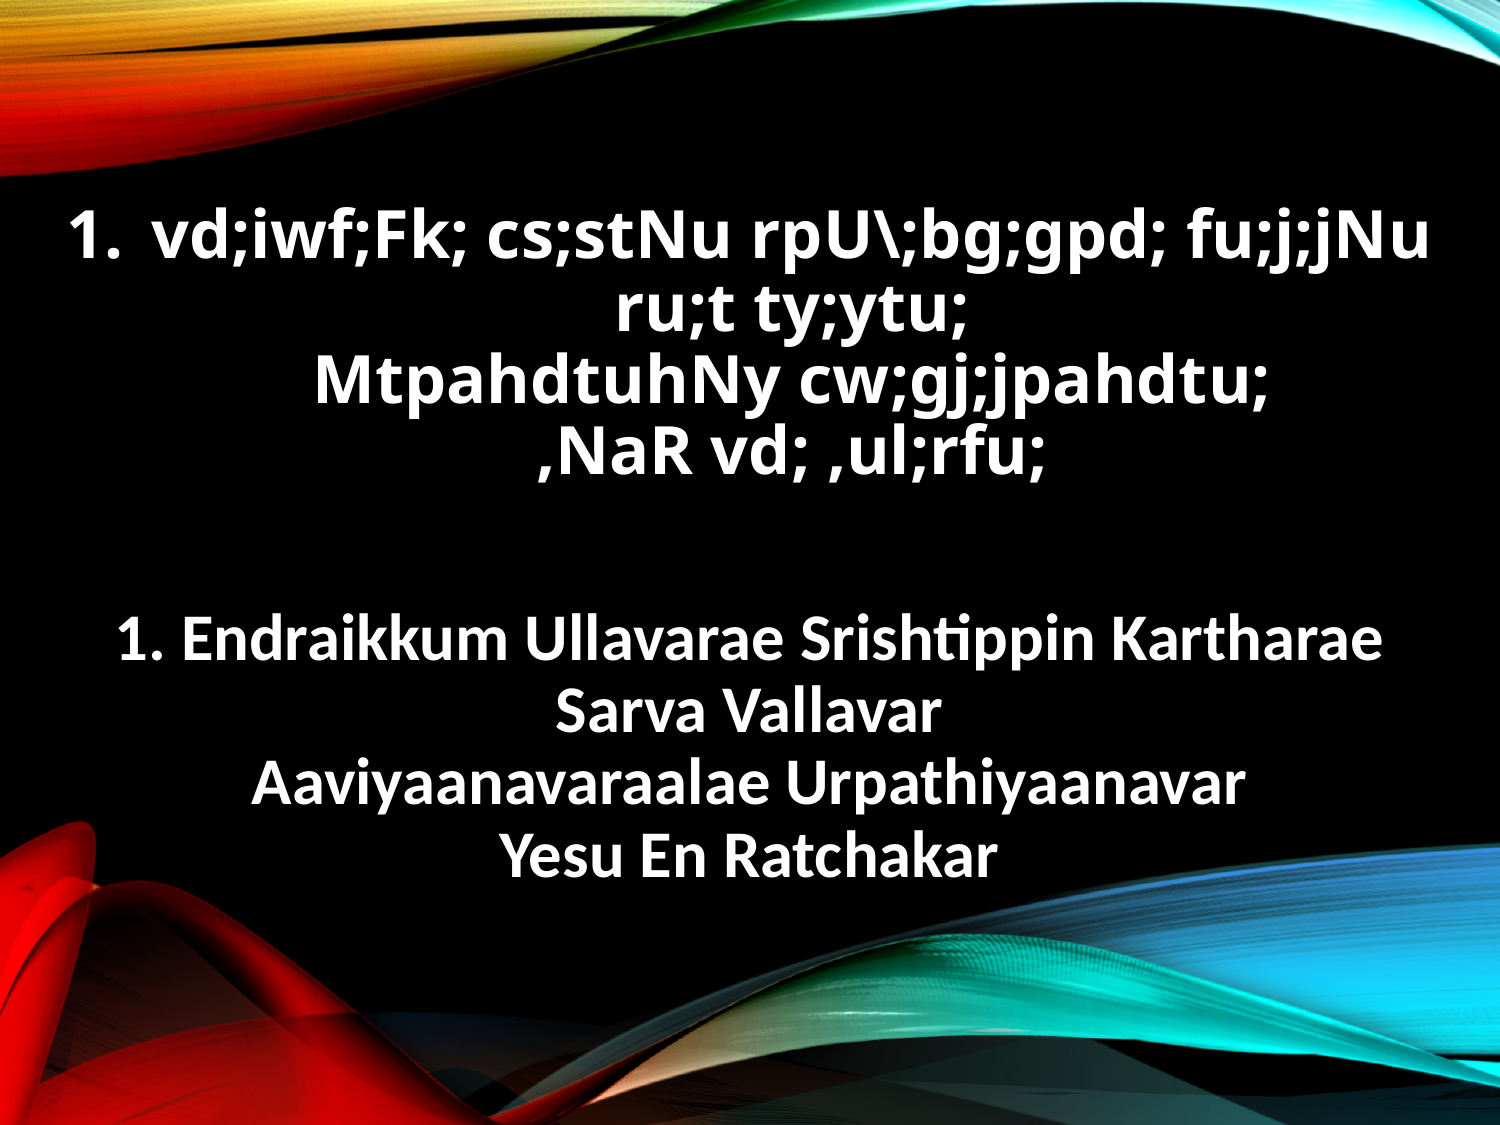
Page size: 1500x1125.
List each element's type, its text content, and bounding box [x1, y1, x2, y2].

subtitle vd;iwf;Fk; cs;stNu rpU\;bg;gpd; fu;j;jNu ru;t ty;ytu; MtpahdtuhNy cw;gj;jpahdtu; ,NaR vd; ,ul;rfu; 1. Endraikkum Ullavarae Srishtippin Kartharae Sarva Vallavar Aaviyaanavaraalae Urpathiyaanavar Yesu En Ratchakar [0, 0, 1500, 1125]
